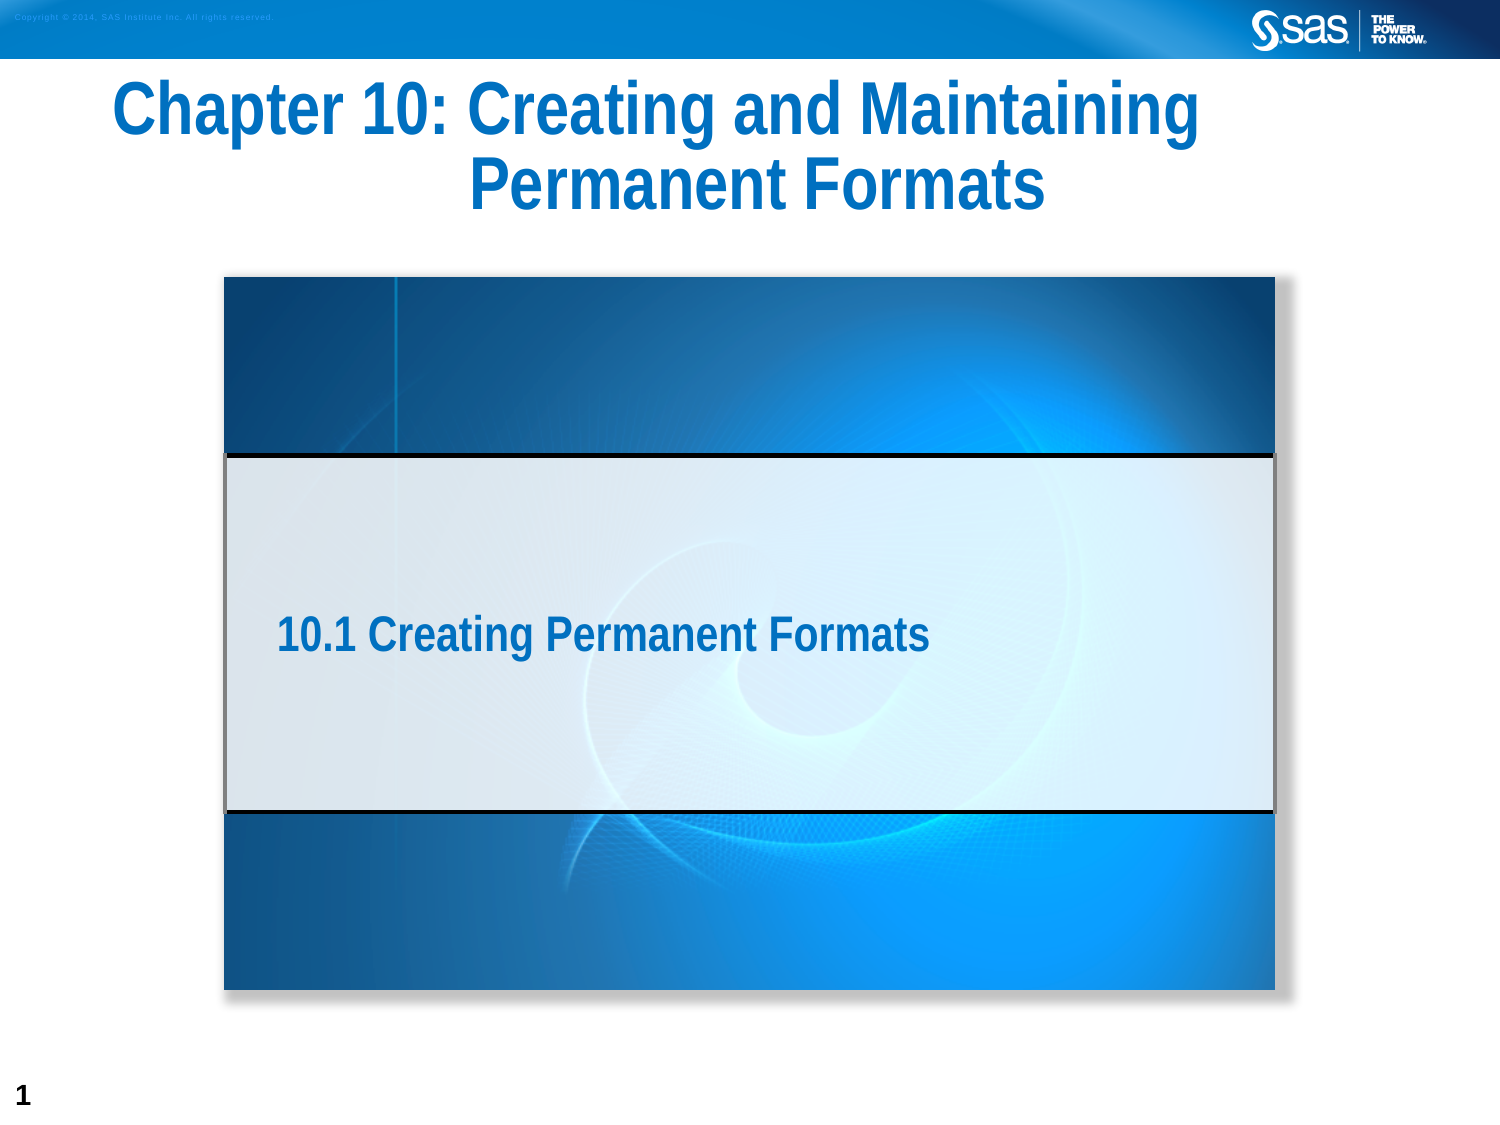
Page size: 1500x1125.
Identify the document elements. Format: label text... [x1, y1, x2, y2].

picture [224, 277, 1275, 991]
title Chapter 10: Creating and Maintaining Permanent Formats [112, 75, 1500, 278]
picture [0, 0, 1500, 59]
